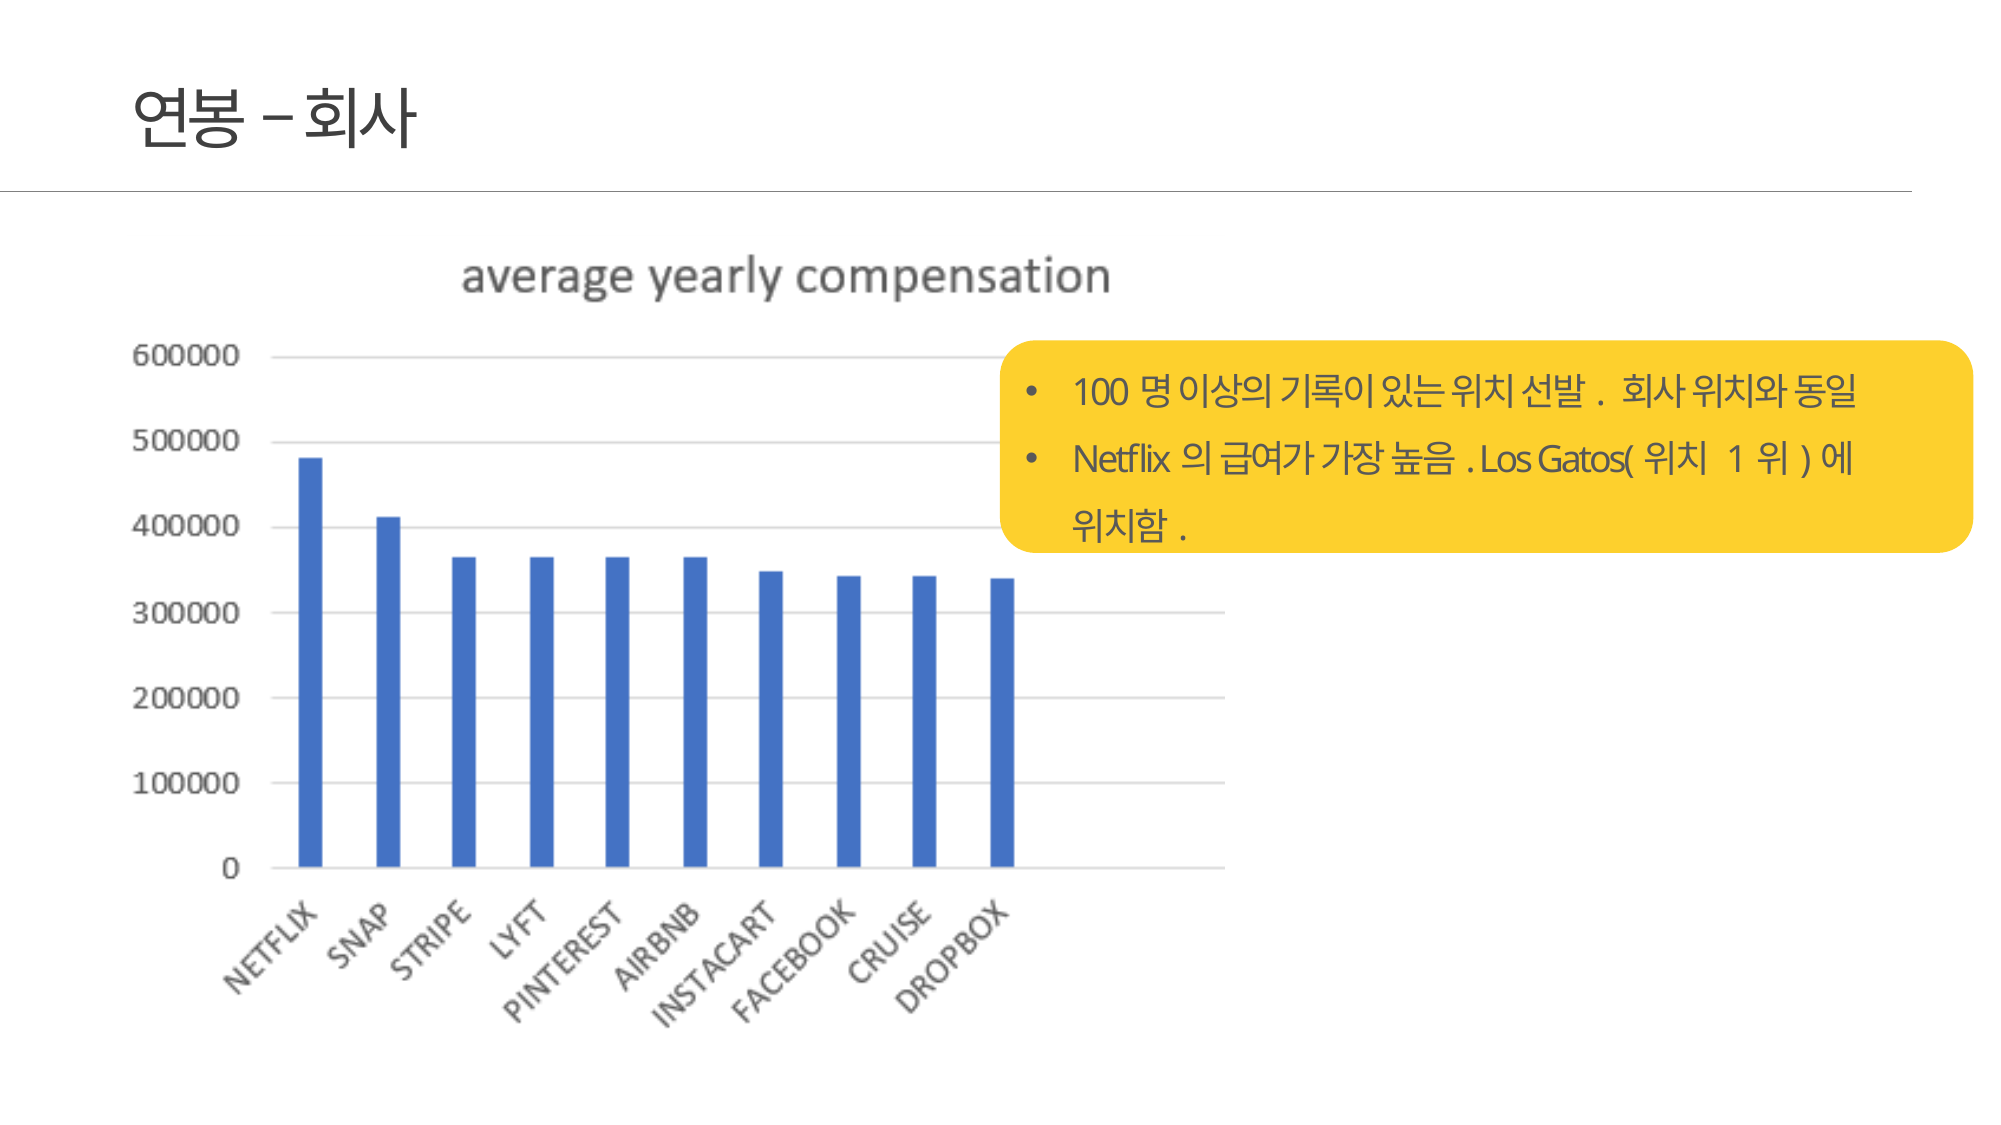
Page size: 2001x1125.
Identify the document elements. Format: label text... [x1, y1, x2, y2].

picture [126, 234, 1225, 1033]
text_box 100명 이상의 기록이 있는 위치 선발. 회사 위치와 동일 Netflix의 급여가 가장 높음. Los Gatos(위치 1위)에 위치함. [1225, 339, 1975, 554]
text_box 연봉 – 회사 [116, 69, 435, 165]
